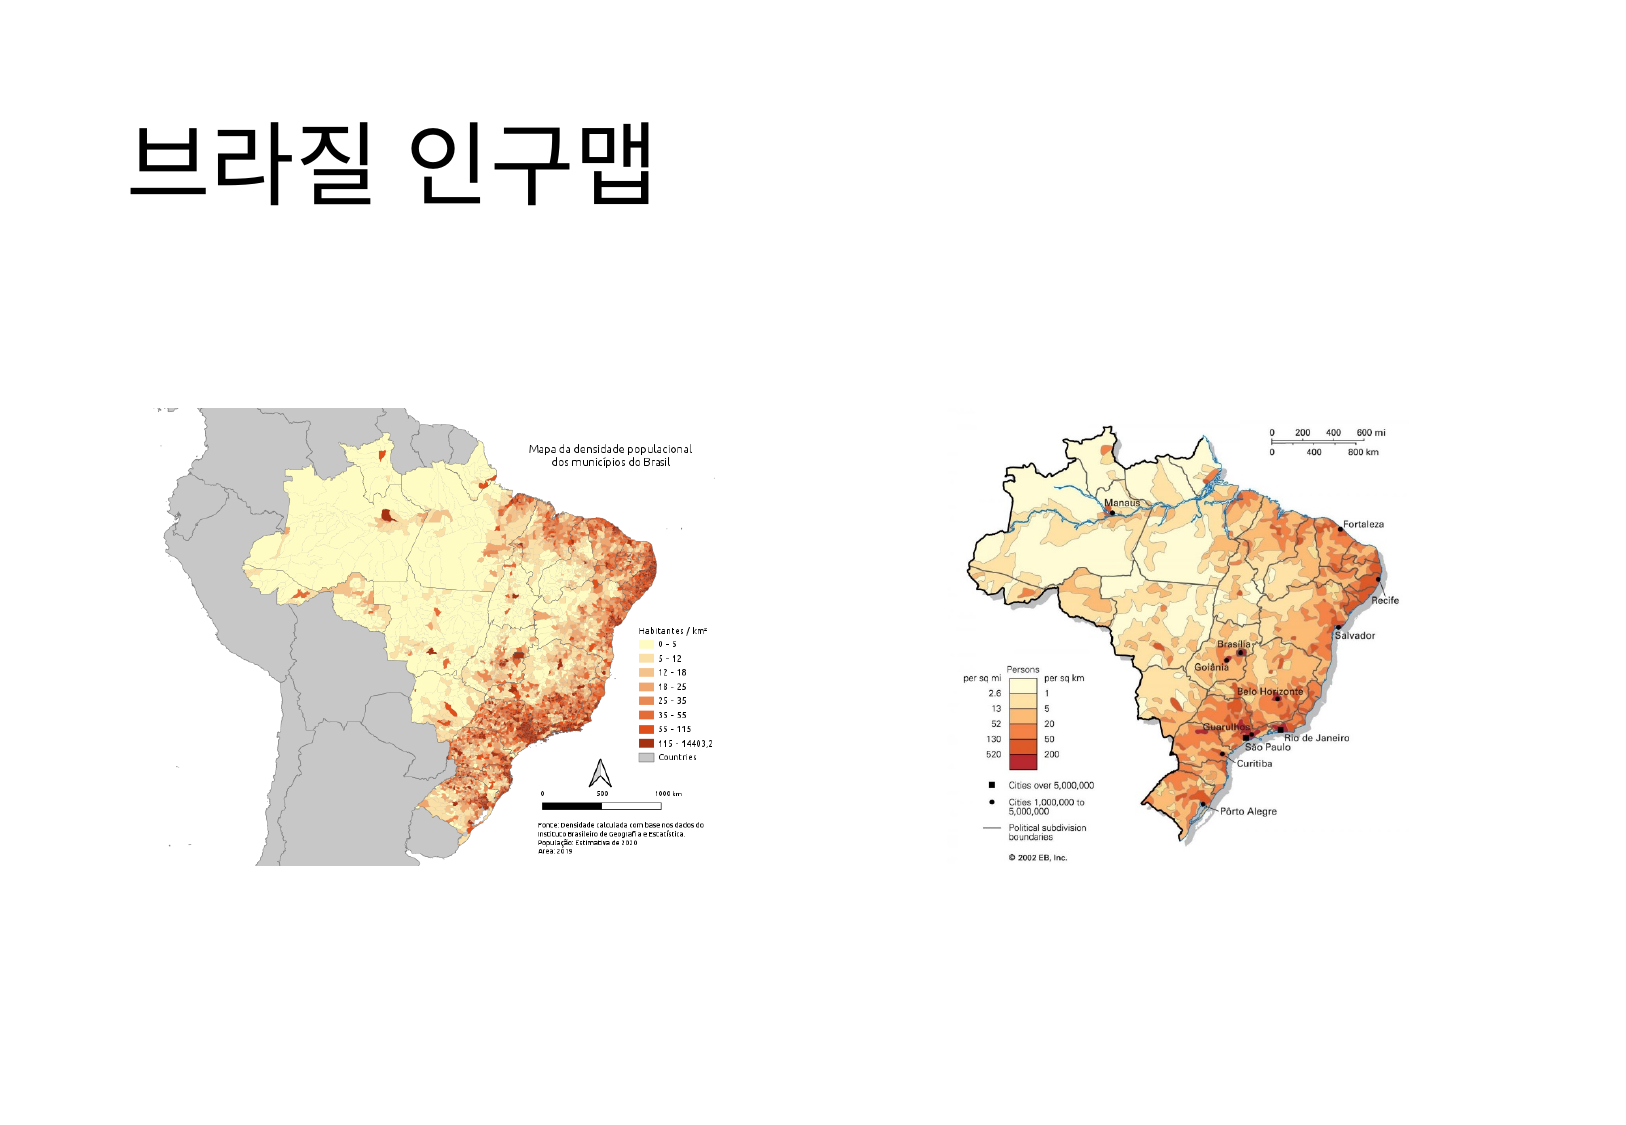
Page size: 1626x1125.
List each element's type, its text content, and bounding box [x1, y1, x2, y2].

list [111, 408, 758, 866]
picture [938, 408, 1409, 866]
title 브라질 인구맵 [111, 59, 1514, 278]
